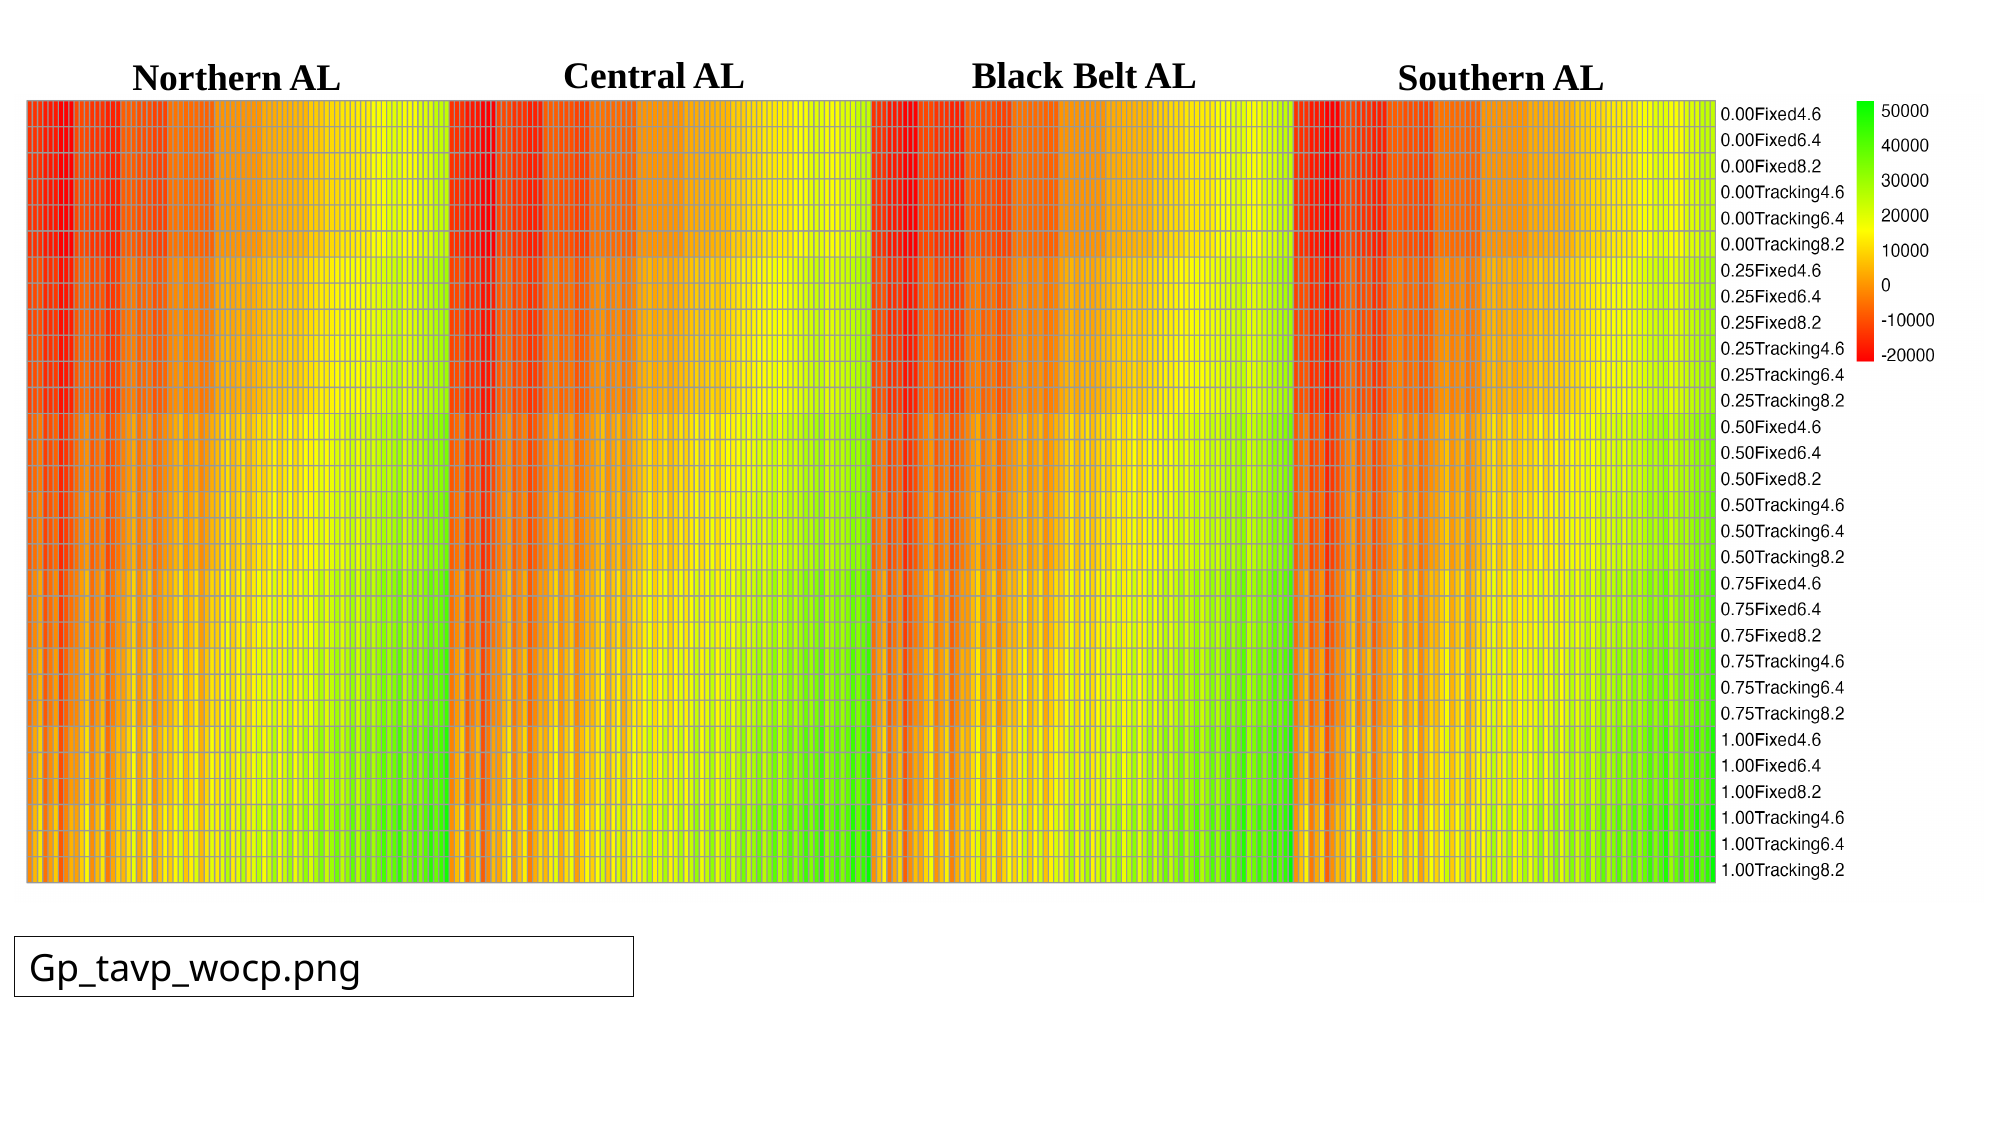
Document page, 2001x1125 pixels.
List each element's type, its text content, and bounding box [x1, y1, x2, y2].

text_box Northern AL [30, 45, 443, 94]
text_box Southern AL [1317, 45, 1685, 94]
text_box Central AL [470, 43, 838, 94]
picture [13, 94, 1984, 903]
text_box Black Belt AL [901, 44, 1268, 94]
text_box Gp_tavp_wocp.png [14, 936, 634, 997]
